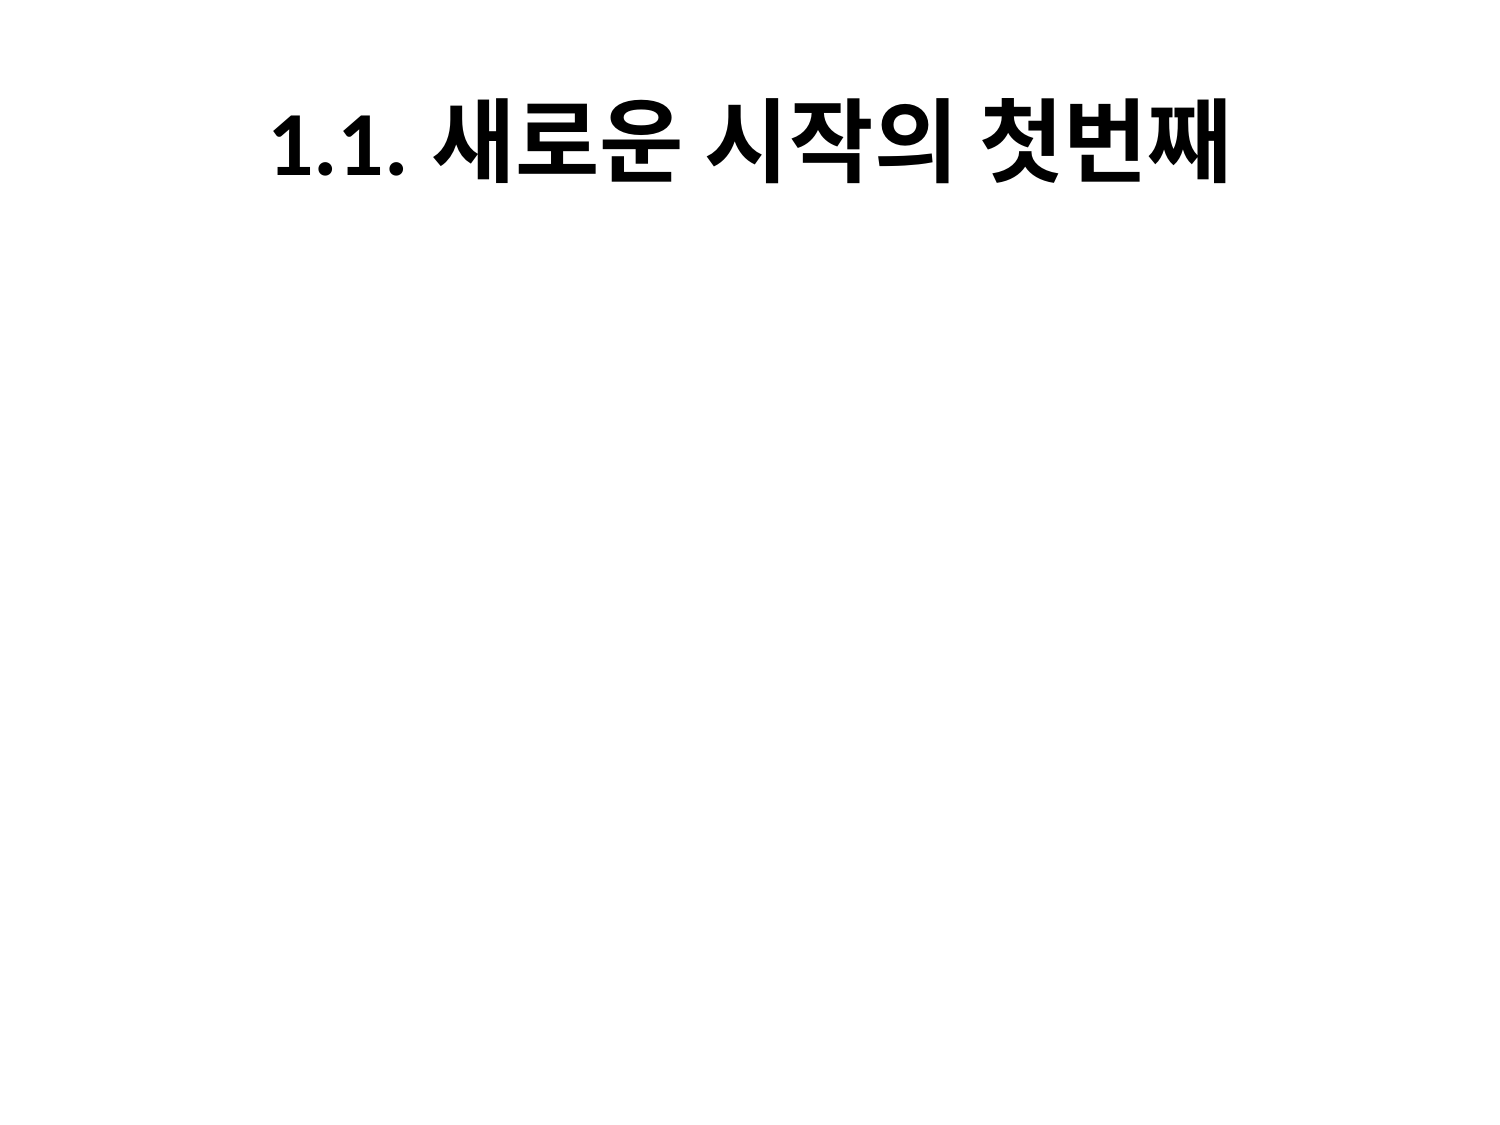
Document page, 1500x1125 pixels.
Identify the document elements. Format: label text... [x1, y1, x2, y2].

title 1.1.새로운 시작의 첫번째 [75, 45, 1425, 233]
